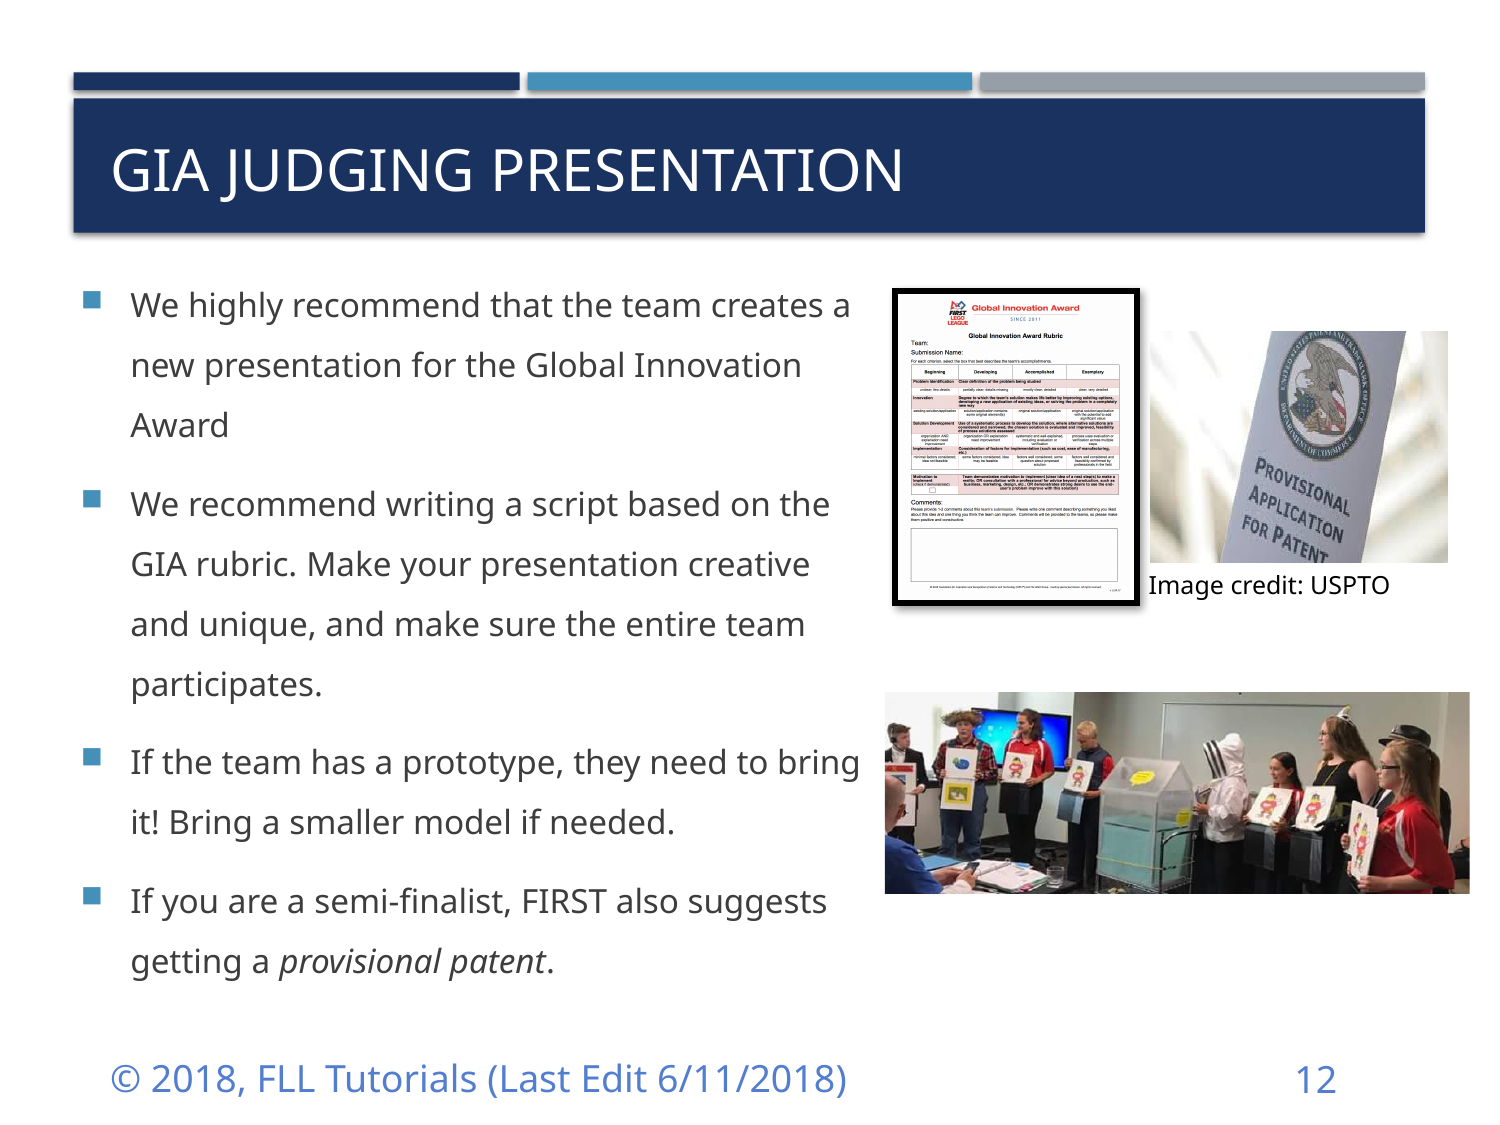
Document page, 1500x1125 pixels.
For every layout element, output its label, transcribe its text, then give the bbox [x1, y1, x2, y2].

title GIA Judging Presentation [95, 112, 1406, 211]
picture [884, 692, 1471, 895]
footer © 2018, FLL Tutorials (Last Edit 6/11/2018) [95, 1047, 895, 1108]
picture [897, 293, 1135, 601]
slide_number 12 [1279, 1048, 1406, 1109]
picture [1149, 330, 1448, 563]
text_box Image credit: USPTO [1136, 562, 1500, 608]
list We highly recommend that the team creates a new presentation for the Global Innovation Award We recommend writing a script based on the GIA rubric. Make your presentation creative and unique, and make sure the entire team participates. If the team has a prototype, they need to bring it! Bring a smaller model if needed. If you are a semi-finalist, FIRST also suggests getting a provisional patent. [65, 256, 895, 972]
